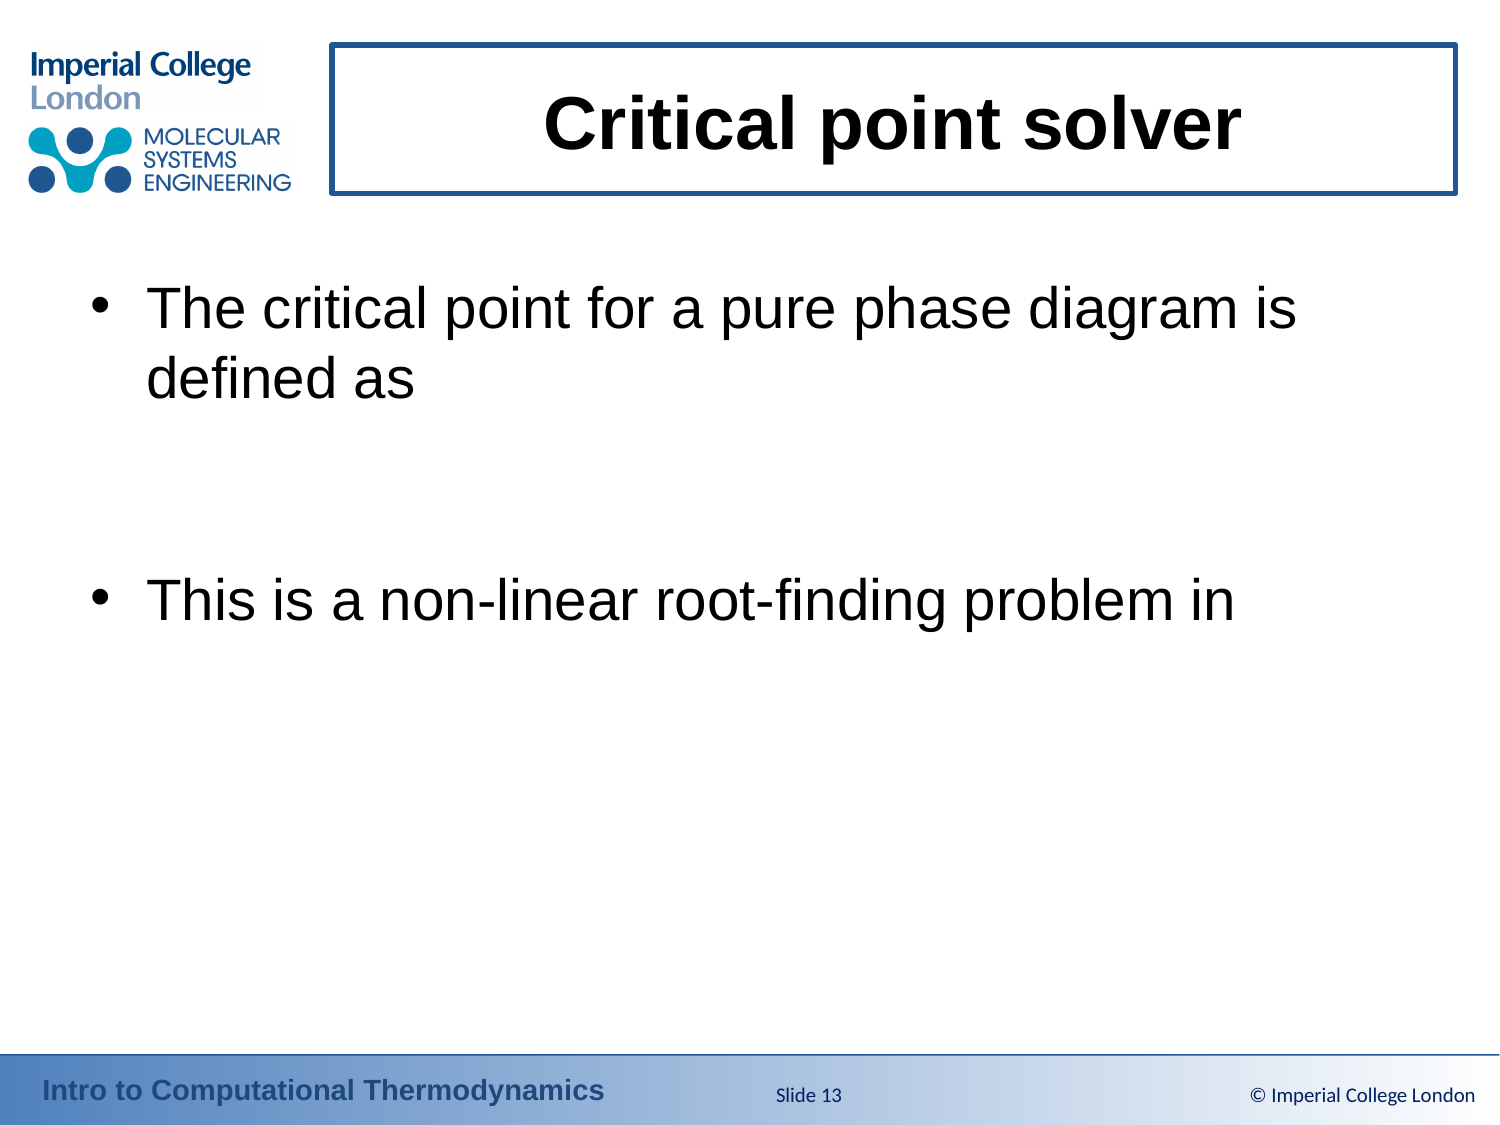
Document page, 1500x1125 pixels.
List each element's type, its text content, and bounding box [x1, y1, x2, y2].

title Critical point solver [329, 42, 1458, 196]
footer © Imperial College London [1234, 1073, 1495, 1115]
slide_number Slide 13 [667, 1073, 952, 1115]
picture [27, 45, 265, 113]
picture [27, 125, 293, 194]
